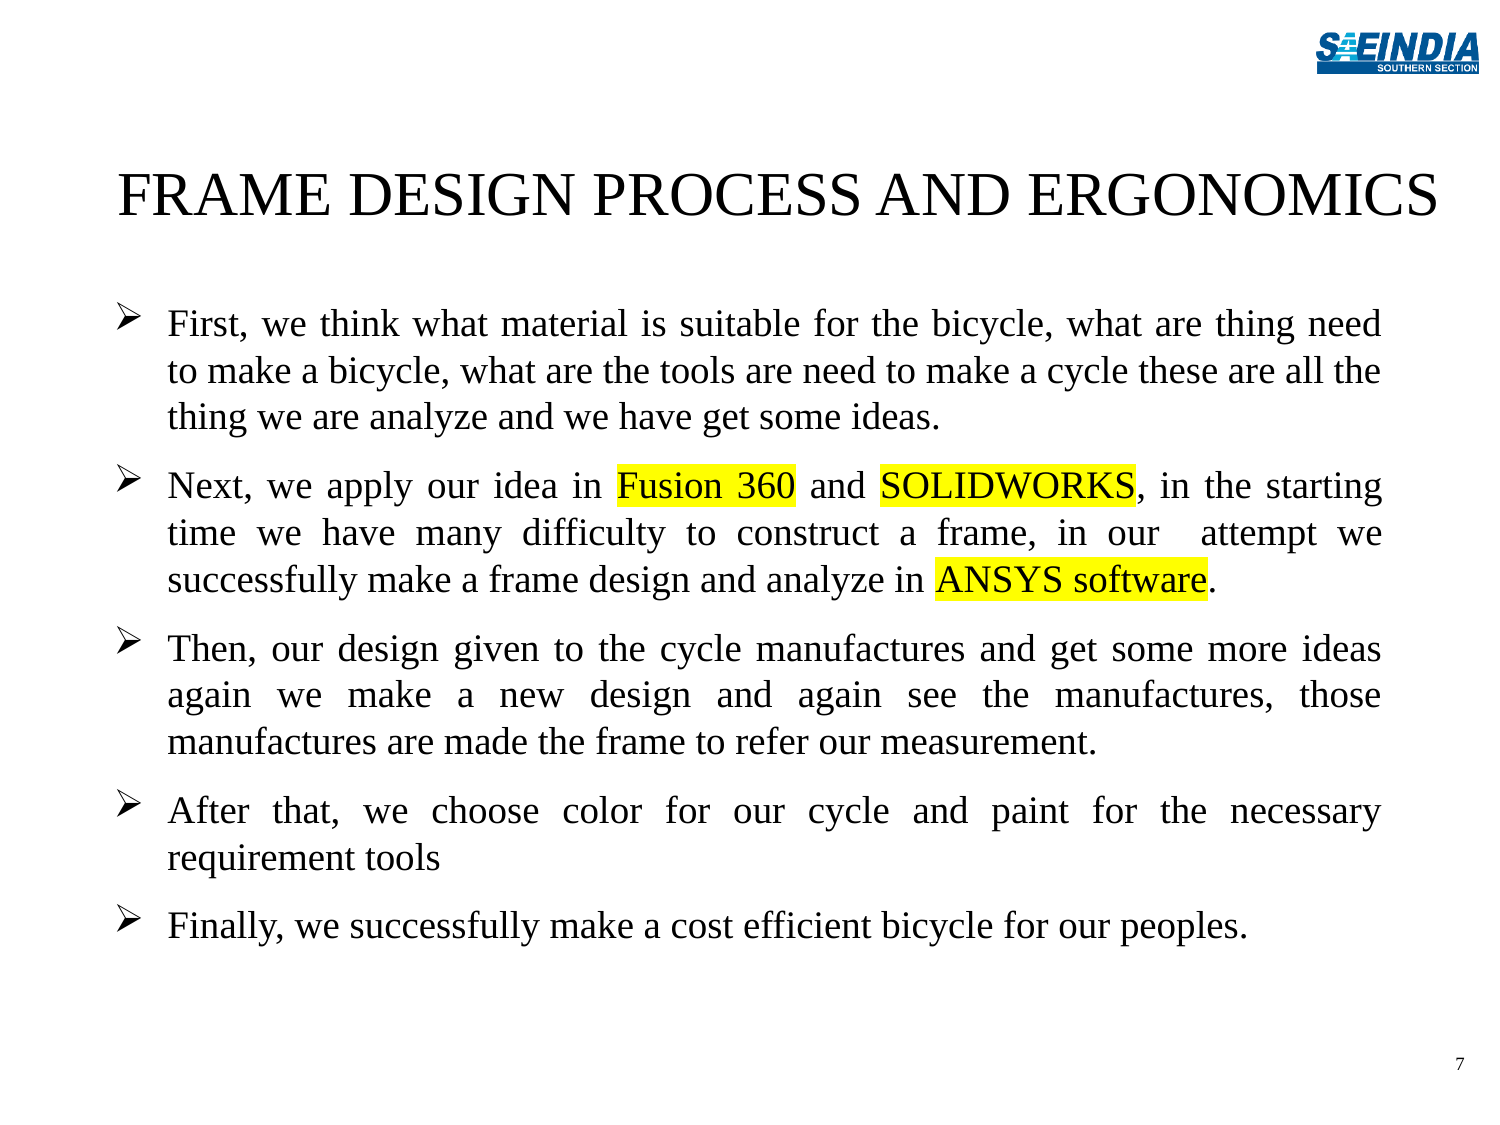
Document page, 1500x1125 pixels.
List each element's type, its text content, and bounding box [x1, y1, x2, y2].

picture [1316, 30, 1479, 74]
title FRAME DESIGN PROCESS AND ERGONOMICS [102, 146, 1500, 241]
slide_number 7 [1389, 1019, 1480, 1106]
